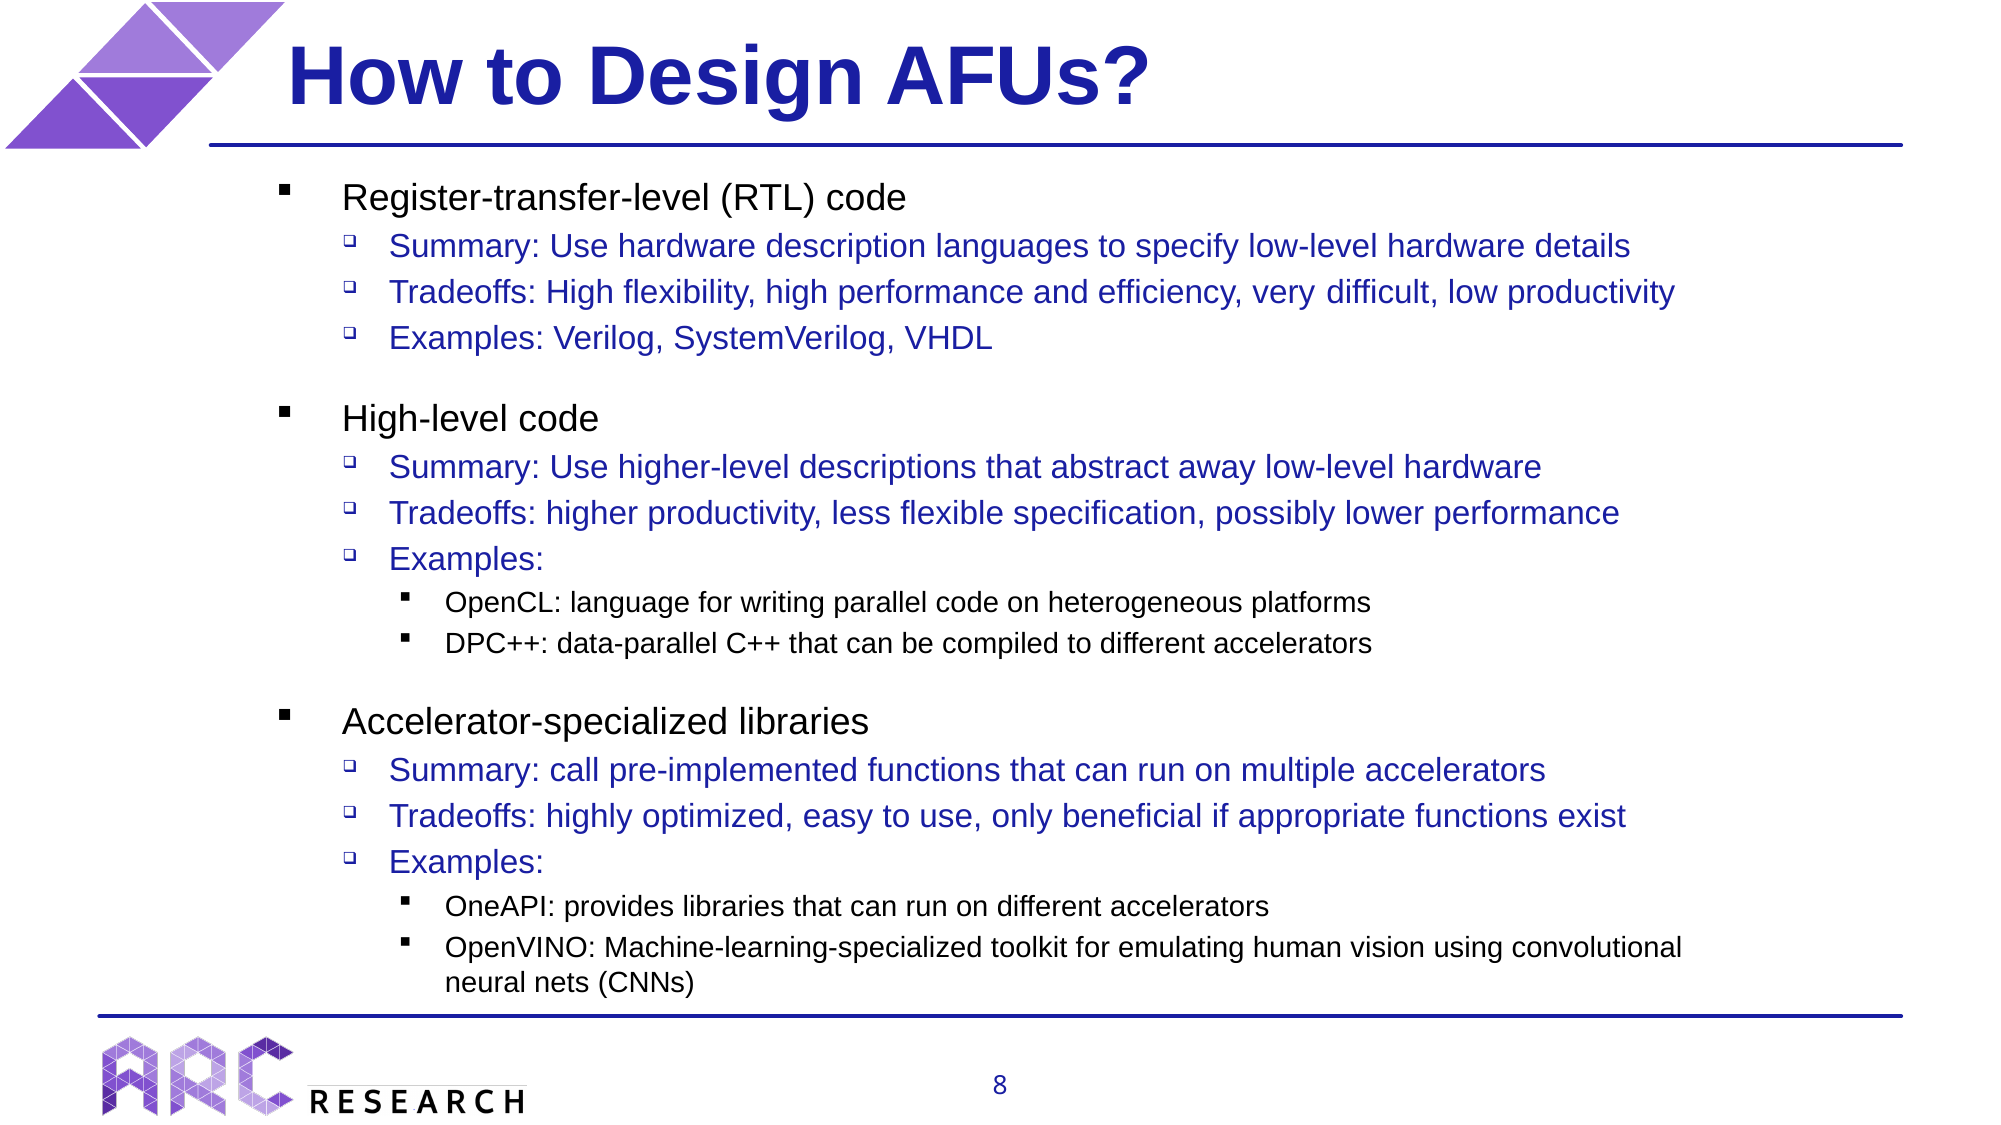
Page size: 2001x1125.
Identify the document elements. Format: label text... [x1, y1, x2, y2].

picture [99, 1036, 296, 1119]
slide_number 8 [992, 1067, 1008, 1101]
title How to Design AFUs? [266, 0, 1466, 143]
list Register-transfer-level (RTL) code Summary: Use hardware description languages to specify low-level hardware details Tradeoffs: High flexibility, high performance and efficiency, very difficult, low productivity Examples: Verilog, SystemVerilog, VHDL High-level code Summary: Use higher-level descriptions that abstract away low-level hardware Tradeoffs: higher productivity, less flexible specification, possibly lower performance Examples: OpenCL: language for writing parallel code on heterogeneous platforms DPC++: data-parallel C++ that can be compiled to different accelerators Accelerator-specialized libraries Summary: call pre-implemented functions that can run on multiple accelerators Tradeoffs: highly optimized, easy to use, only beneficial if appropriate functions exist Examples: OneAPI: provides libraries that can run on different accelerators OpenVINO: Machine-learning-specialized toolkit for emulating human vision using convolutional neural nets (CNNs) [266, 172, 1730, 1007]
picture [307, 1083, 527, 1116]
